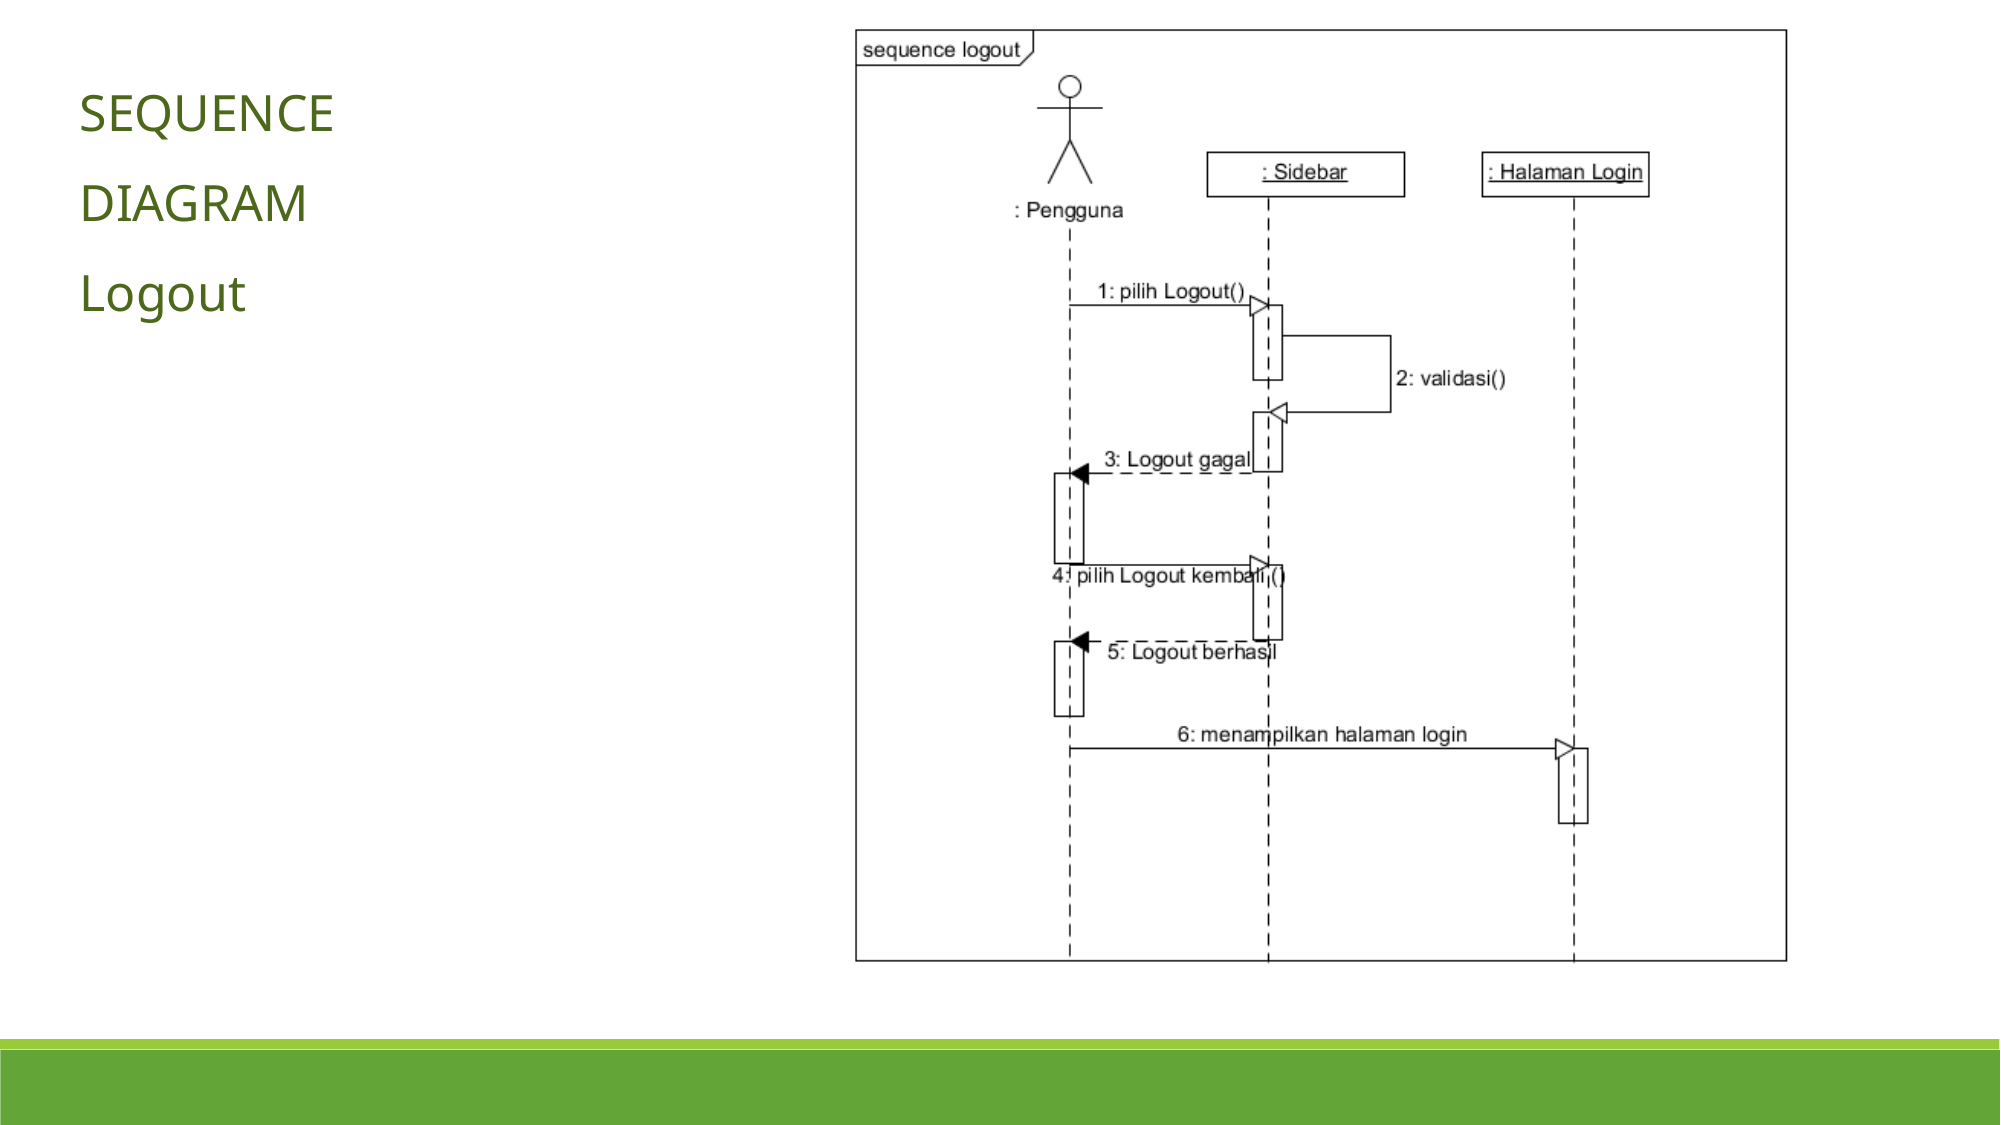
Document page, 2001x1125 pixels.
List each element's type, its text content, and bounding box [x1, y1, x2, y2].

picture [825, 0, 1819, 1024]
text_box SEQUENCE DIAGRAM Logout [64, 44, 439, 329]
